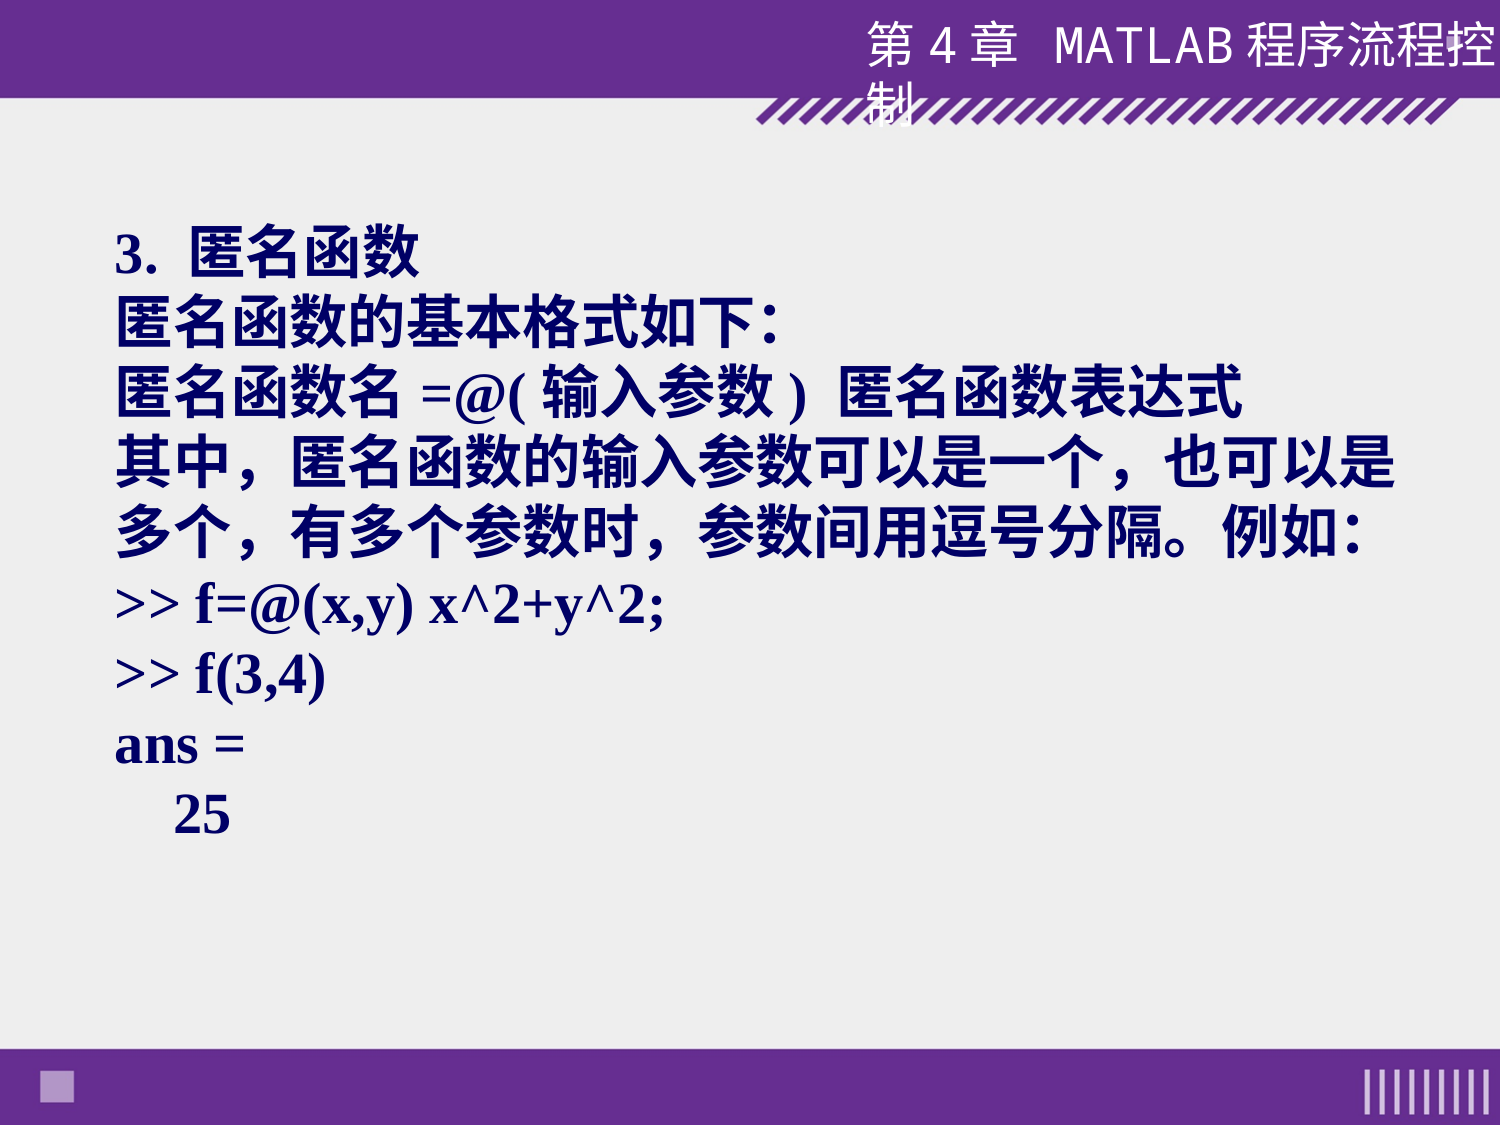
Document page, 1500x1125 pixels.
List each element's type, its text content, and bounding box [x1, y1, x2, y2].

text_box 3. 匿名函数 匿名函数的基本格式如下： 匿名函数名=@(输入参数) 匿名函数表达式 其中，匿名函数的输入参数可以是一个，也可以是多个，有多个参数时，参数间用逗号分隔。例如： >> f=@(x,y) x^2+y^2; >> f(3,4) ans = 25 [100, 208, 1436, 853]
picture [0, 0, 1500, 1125]
